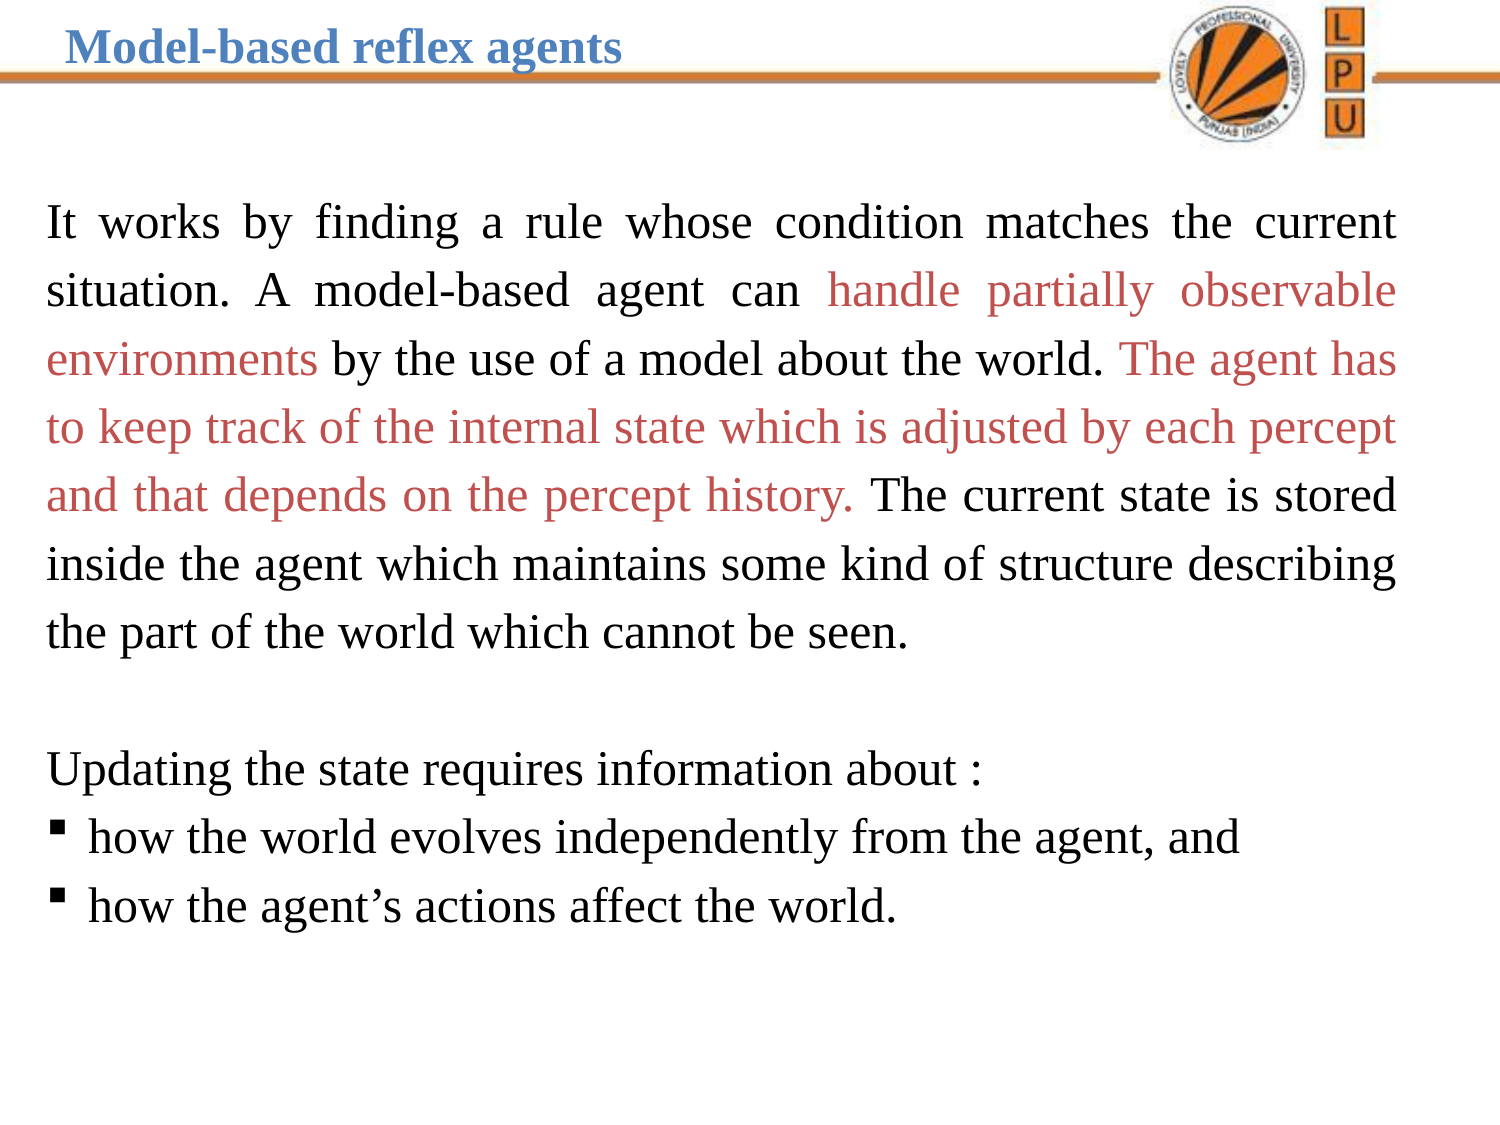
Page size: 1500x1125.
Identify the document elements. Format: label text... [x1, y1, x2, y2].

text_box Model-based reflex agents [49, 5, 800, 81]
text_box It works by finding a rule whose condition matches the current situation. A model-based agent can handle partially observable environments by the use of a model about the world. The agent has to keep track of the internal state which is adjusted by each percept and that depends on the percept history. The current state is stored inside the agent which maintains some kind of structure describing the part of the world which cannot be seen. Updating the state requires information about : how the world evolves independently from the agent, and how the agent’s actions affect the world. [31, 112, 1413, 940]
picture [0, 0, 1500, 150]
